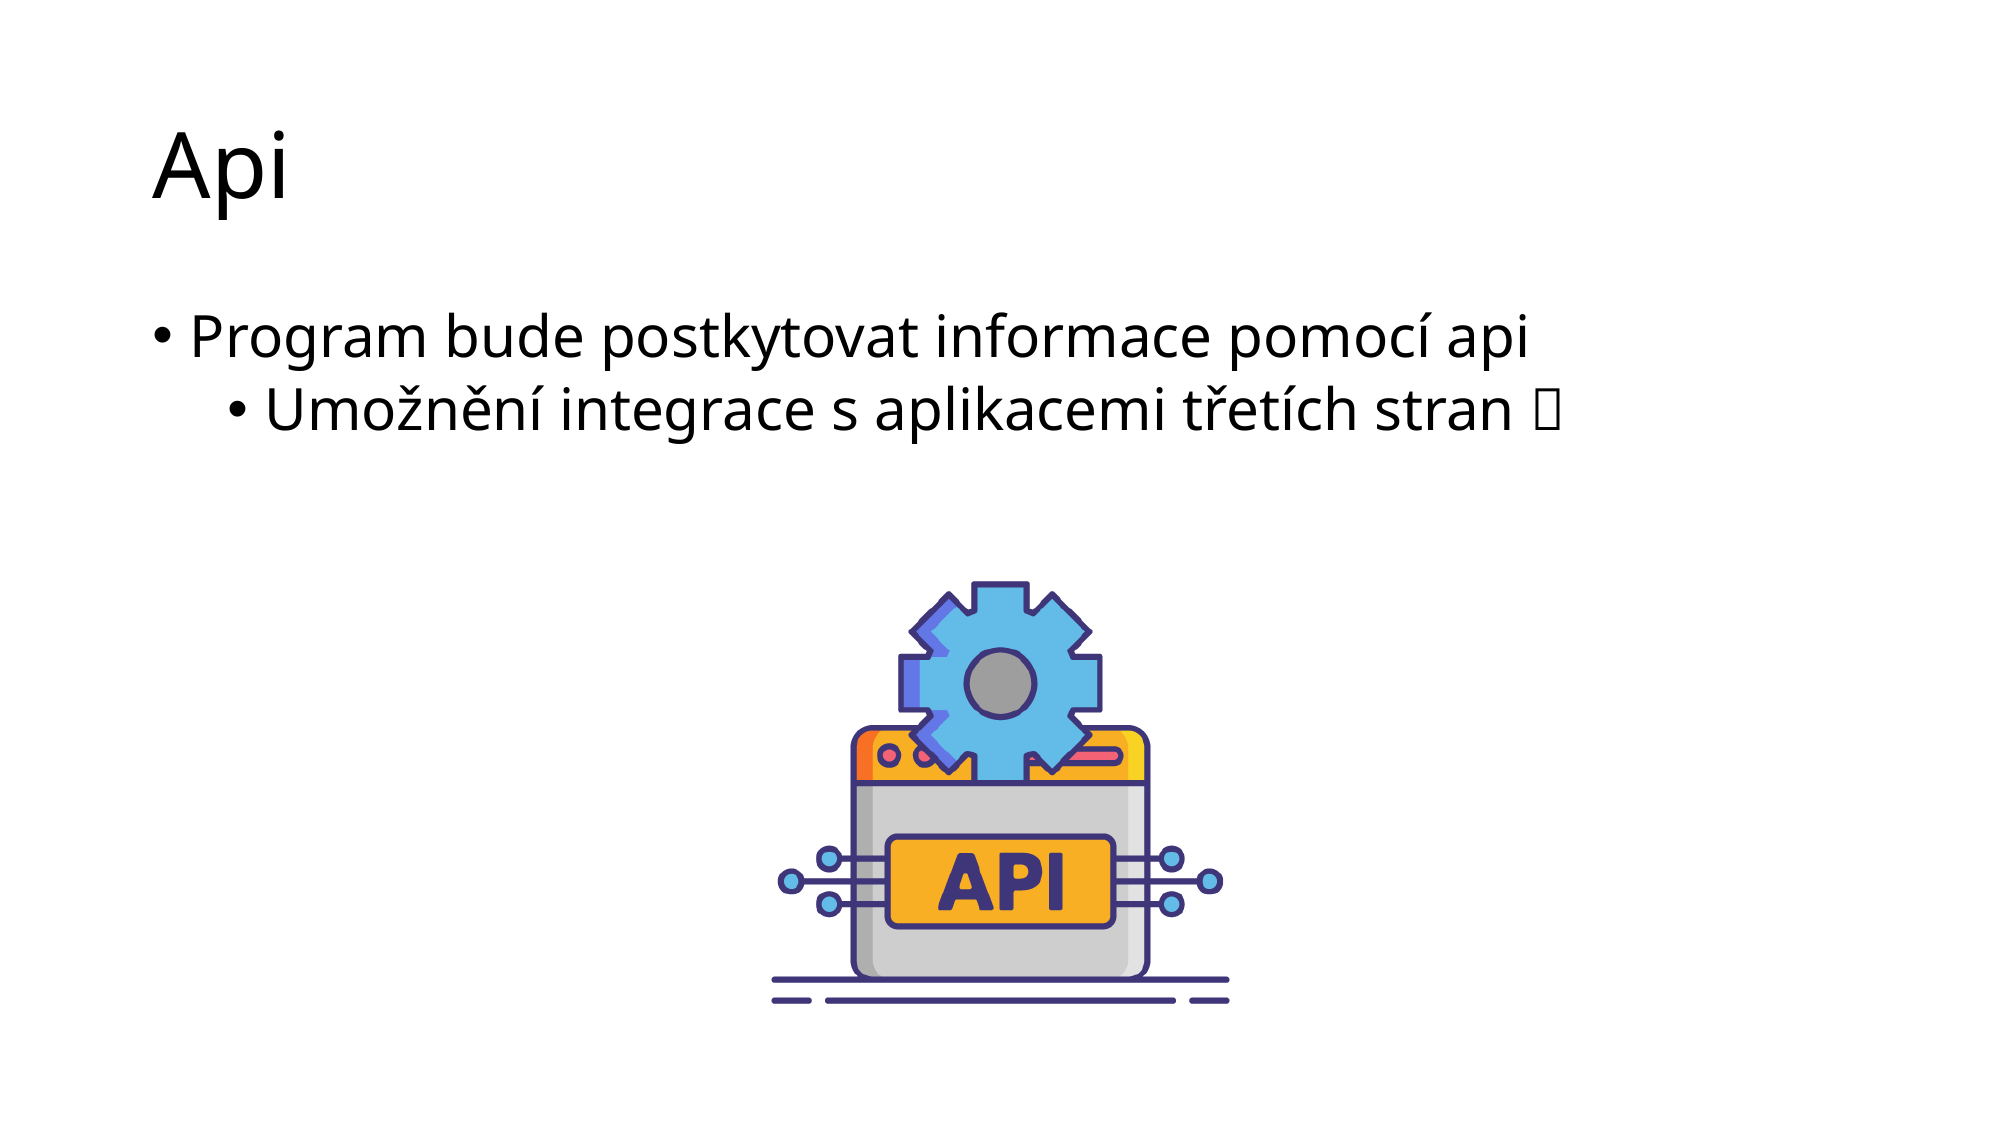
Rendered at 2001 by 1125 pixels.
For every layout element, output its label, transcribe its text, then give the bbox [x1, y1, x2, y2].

title Api [137, 59, 1863, 278]
picture [756, 548, 1244, 1036]
list Program bude postkytovat informace pomocí api Umožnění integrace s aplikacemi třetích stran  [137, 299, 1863, 1014]
